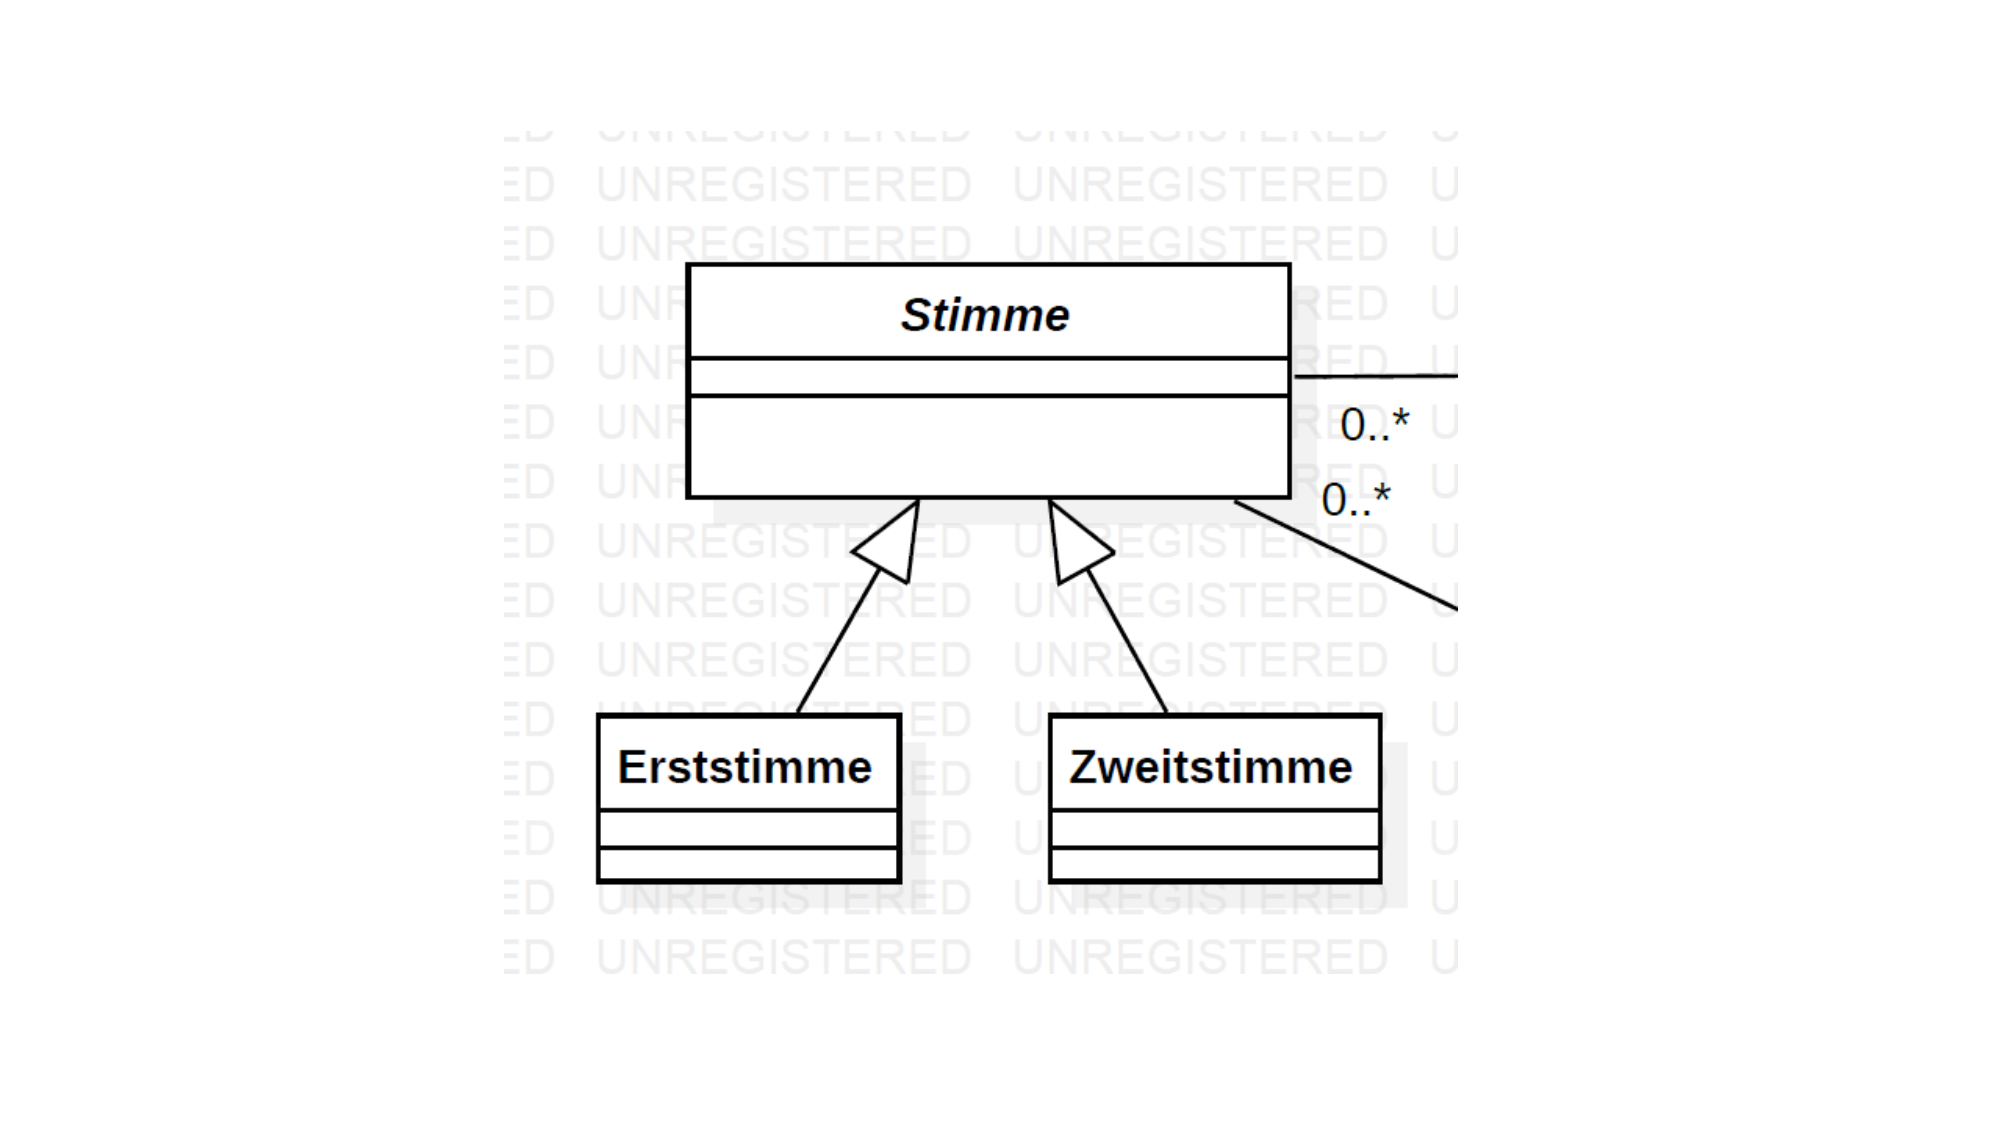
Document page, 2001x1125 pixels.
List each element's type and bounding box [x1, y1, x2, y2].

picture [504, 131, 1458, 974]
